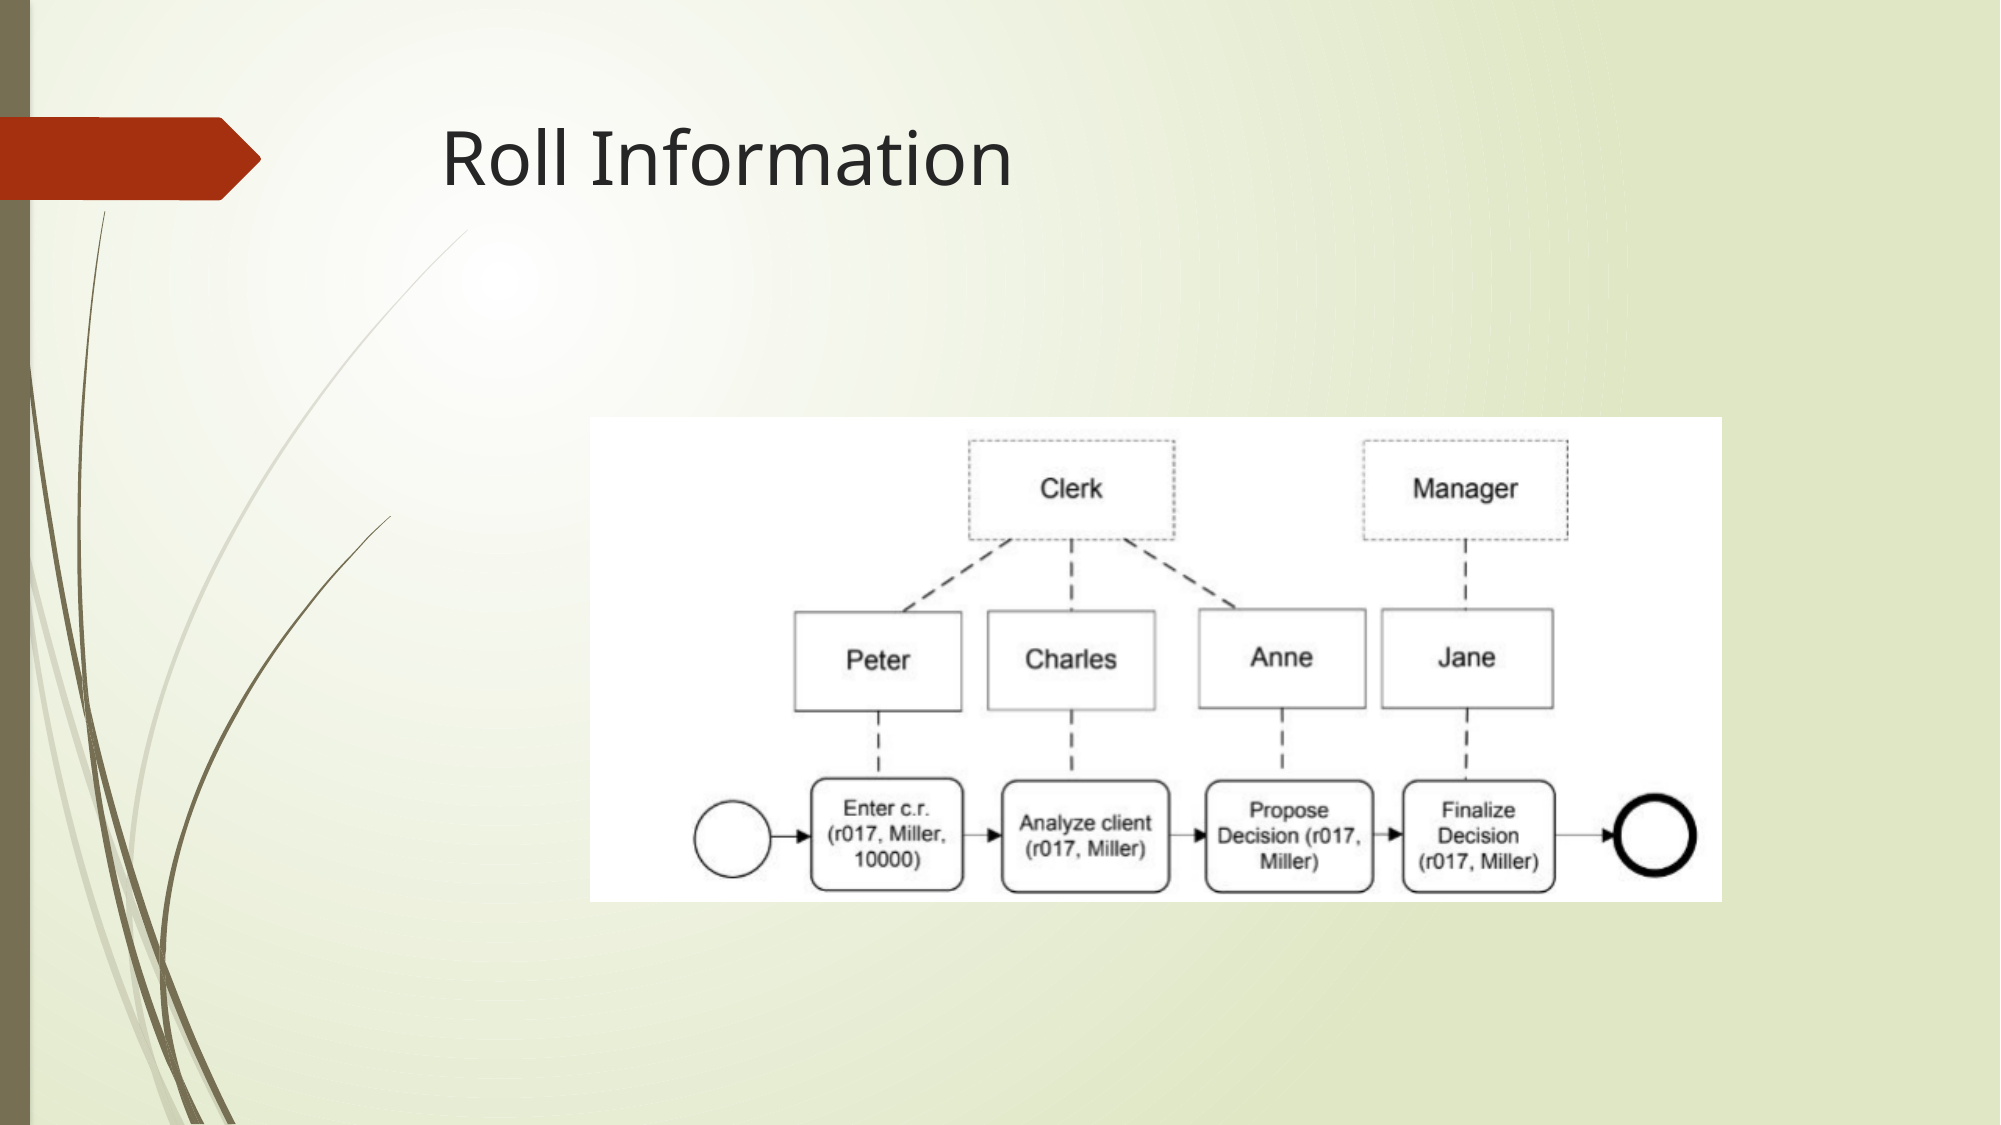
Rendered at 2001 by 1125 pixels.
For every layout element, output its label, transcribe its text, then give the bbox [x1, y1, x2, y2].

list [590, 417, 1722, 903]
title Roll Information [425, 102, 1888, 313]
